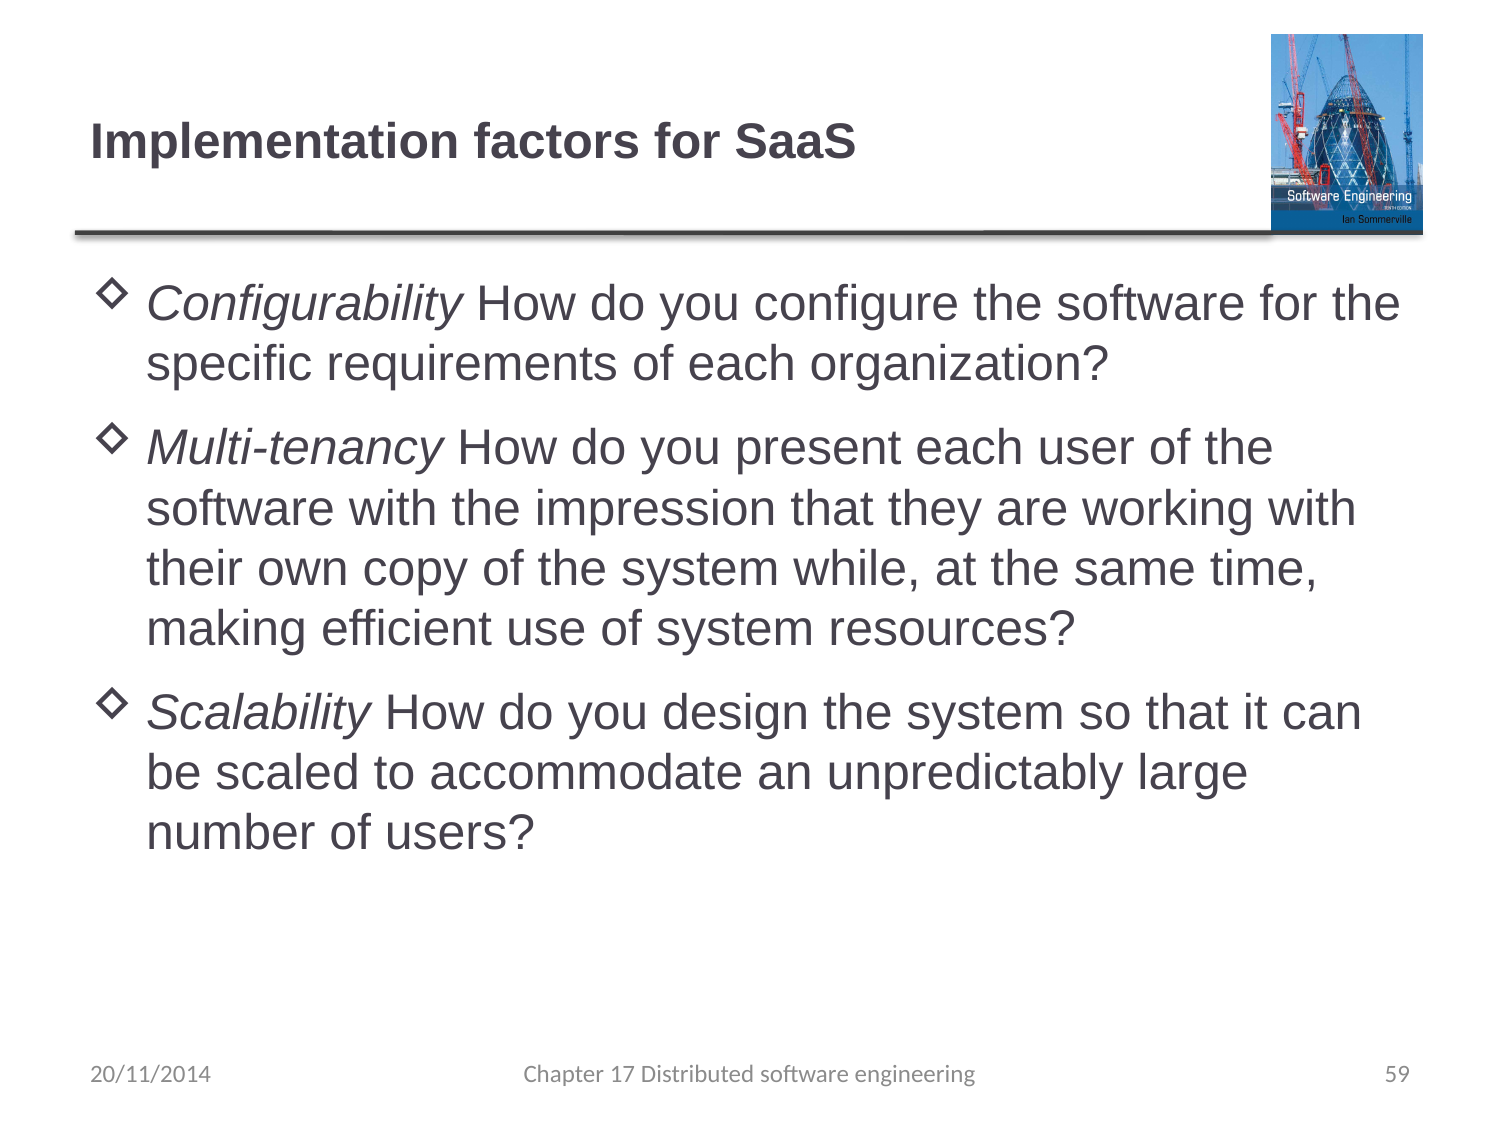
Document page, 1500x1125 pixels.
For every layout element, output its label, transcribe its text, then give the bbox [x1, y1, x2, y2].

footer Chapter 17 Distributed software engineering [425, 1042, 1074, 1103]
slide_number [75, 1042, 425, 1103]
list Configurability How do you configure the software for the specific requirements of each organization? Multi-tenancy How do you present each user of the software with the impression that they are working with their own copy of the system while, at the same time, making efficient use of system resources? Scalability How do you design the system so that it can be scaled to accommodate an unpredictably large number of users? [75, 262, 1425, 1005]
slide_number 59 [1074, 1042, 1425, 1103]
title Implementation factors for SaaS [74, 44, 1272, 233]
picture [1271, 34, 1423, 230]
